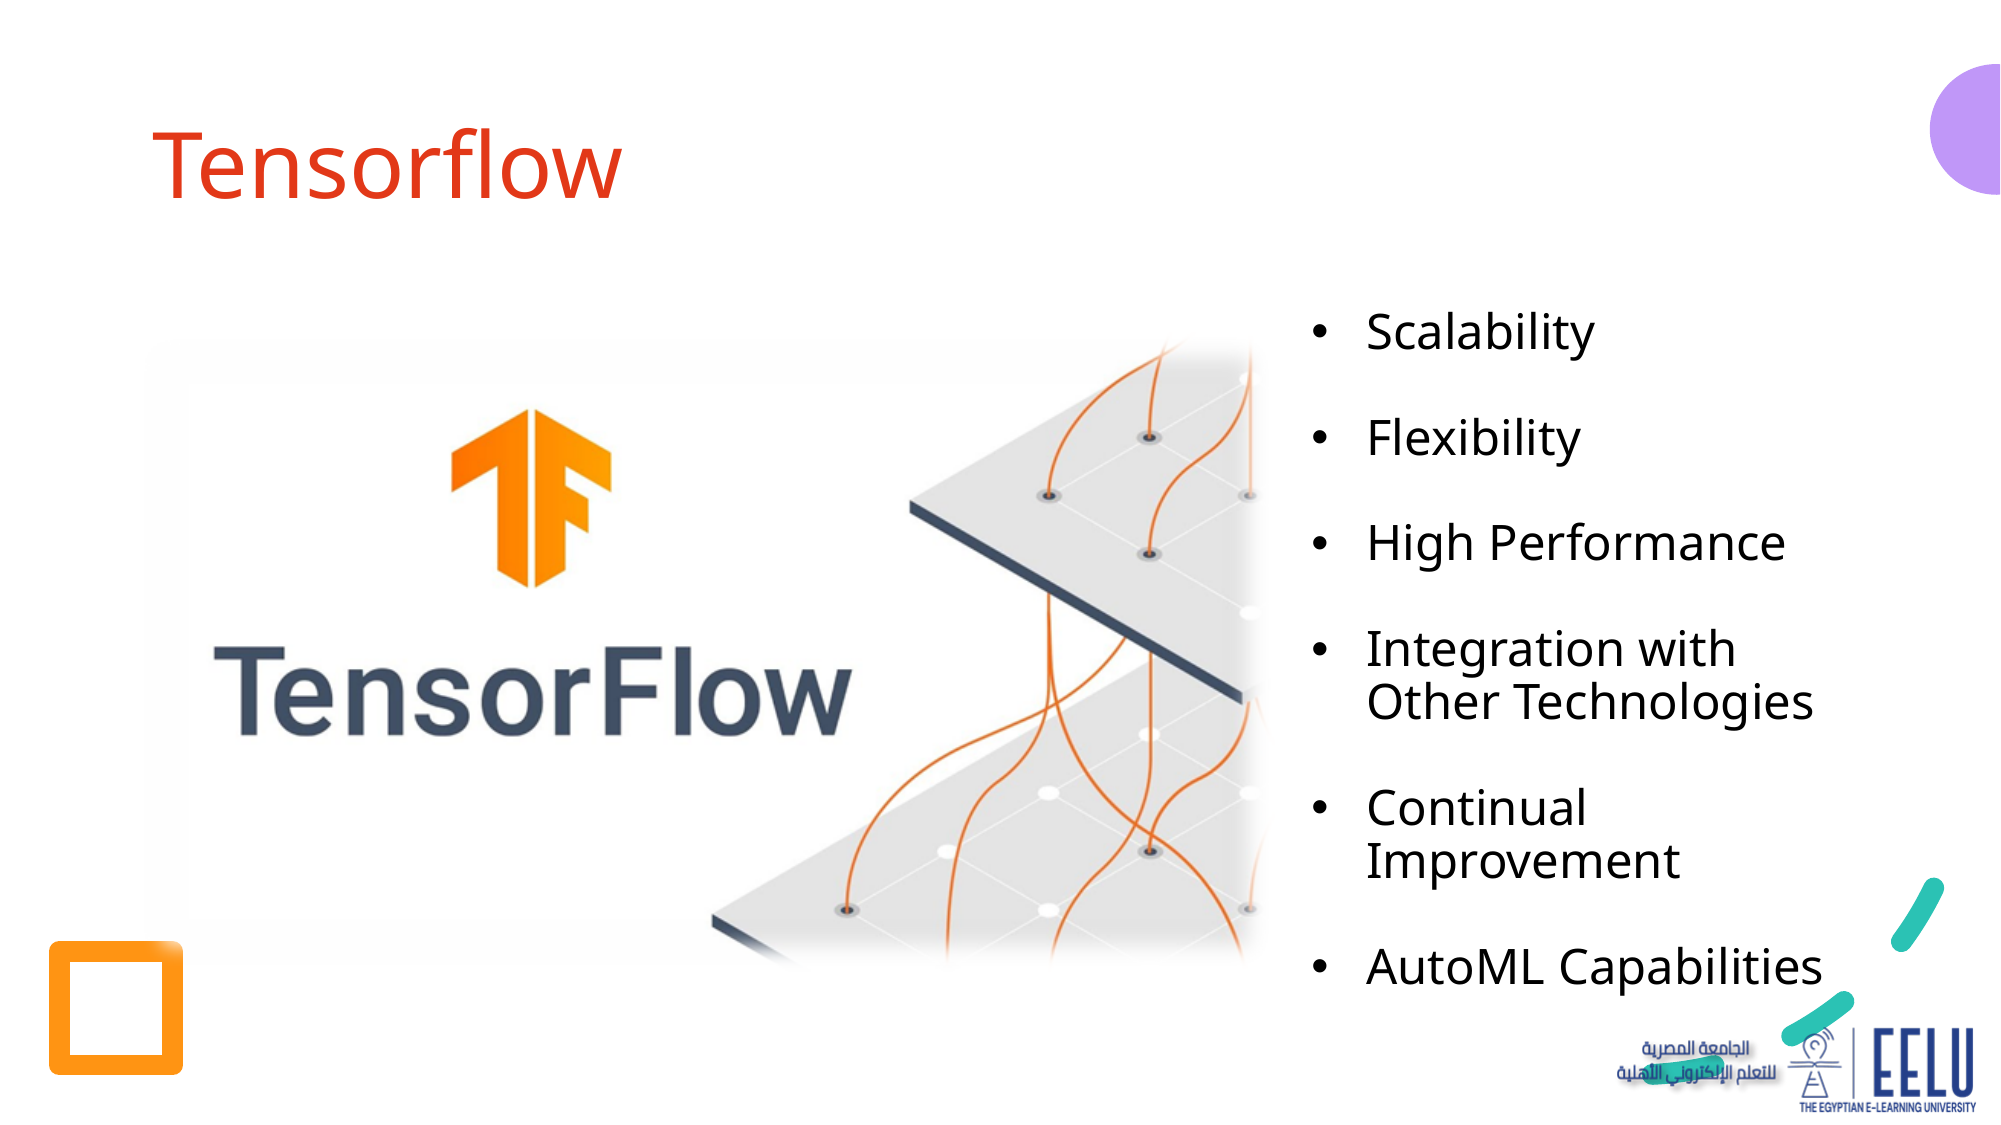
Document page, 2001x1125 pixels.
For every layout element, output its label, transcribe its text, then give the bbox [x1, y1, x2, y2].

picture [136, 331, 1276, 973]
title Tensorflow [137, 59, 1863, 278]
list Scalability Flexibility High Performance Integration with Other Technologies Continual Improvement AutoML Capabilities [1296, 299, 1863, 1005]
picture [1598, 1003, 2000, 1118]
